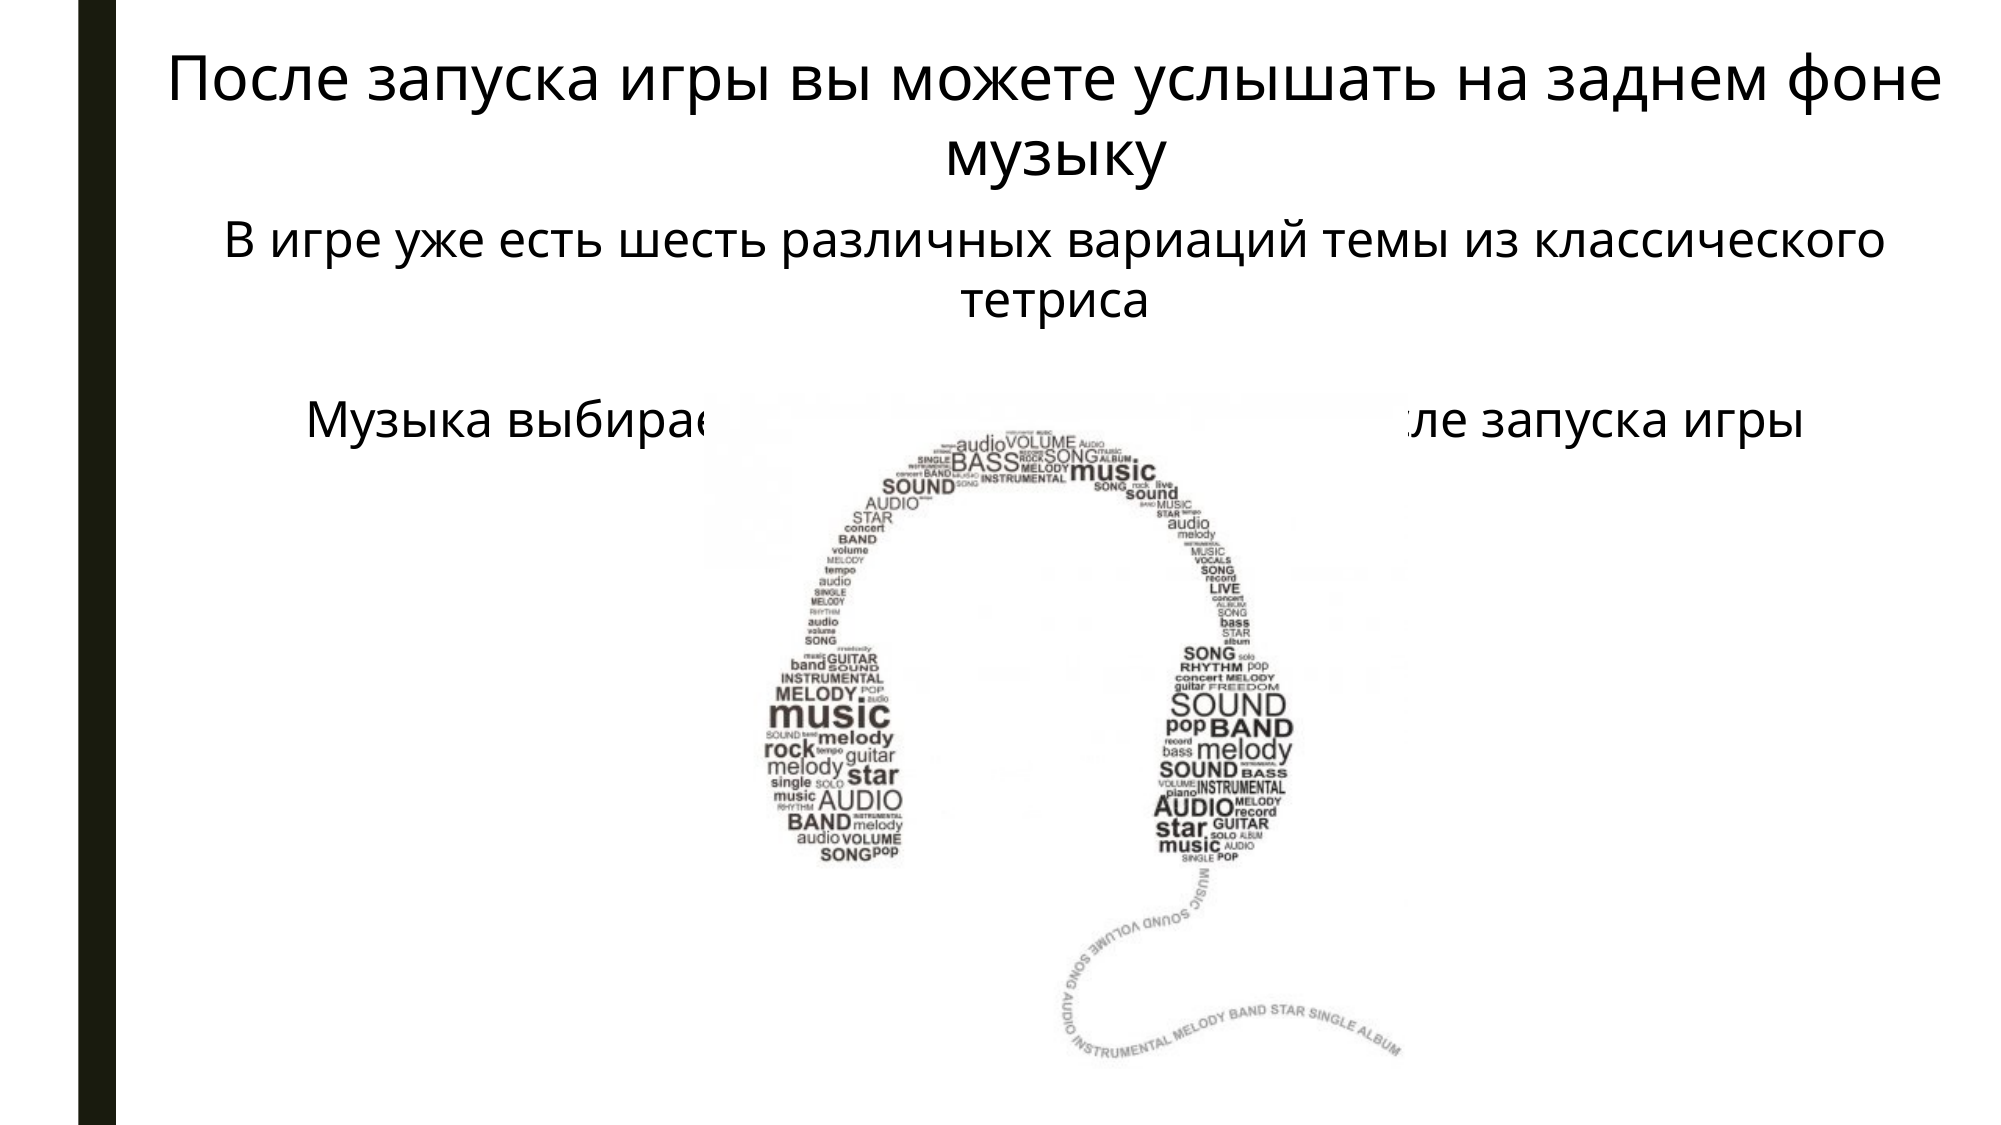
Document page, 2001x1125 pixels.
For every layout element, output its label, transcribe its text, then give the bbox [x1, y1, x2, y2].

picture [704, 393, 1408, 1094]
text_box В игре уже есть шесть различных вариаций темы из классического тетриса Музыка выбирается случайным образом после запуска игры [180, 199, 1931, 545]
text_box После запуска игры вы можете услышать на заднем фоне музыку [135, 30, 1977, 196]
